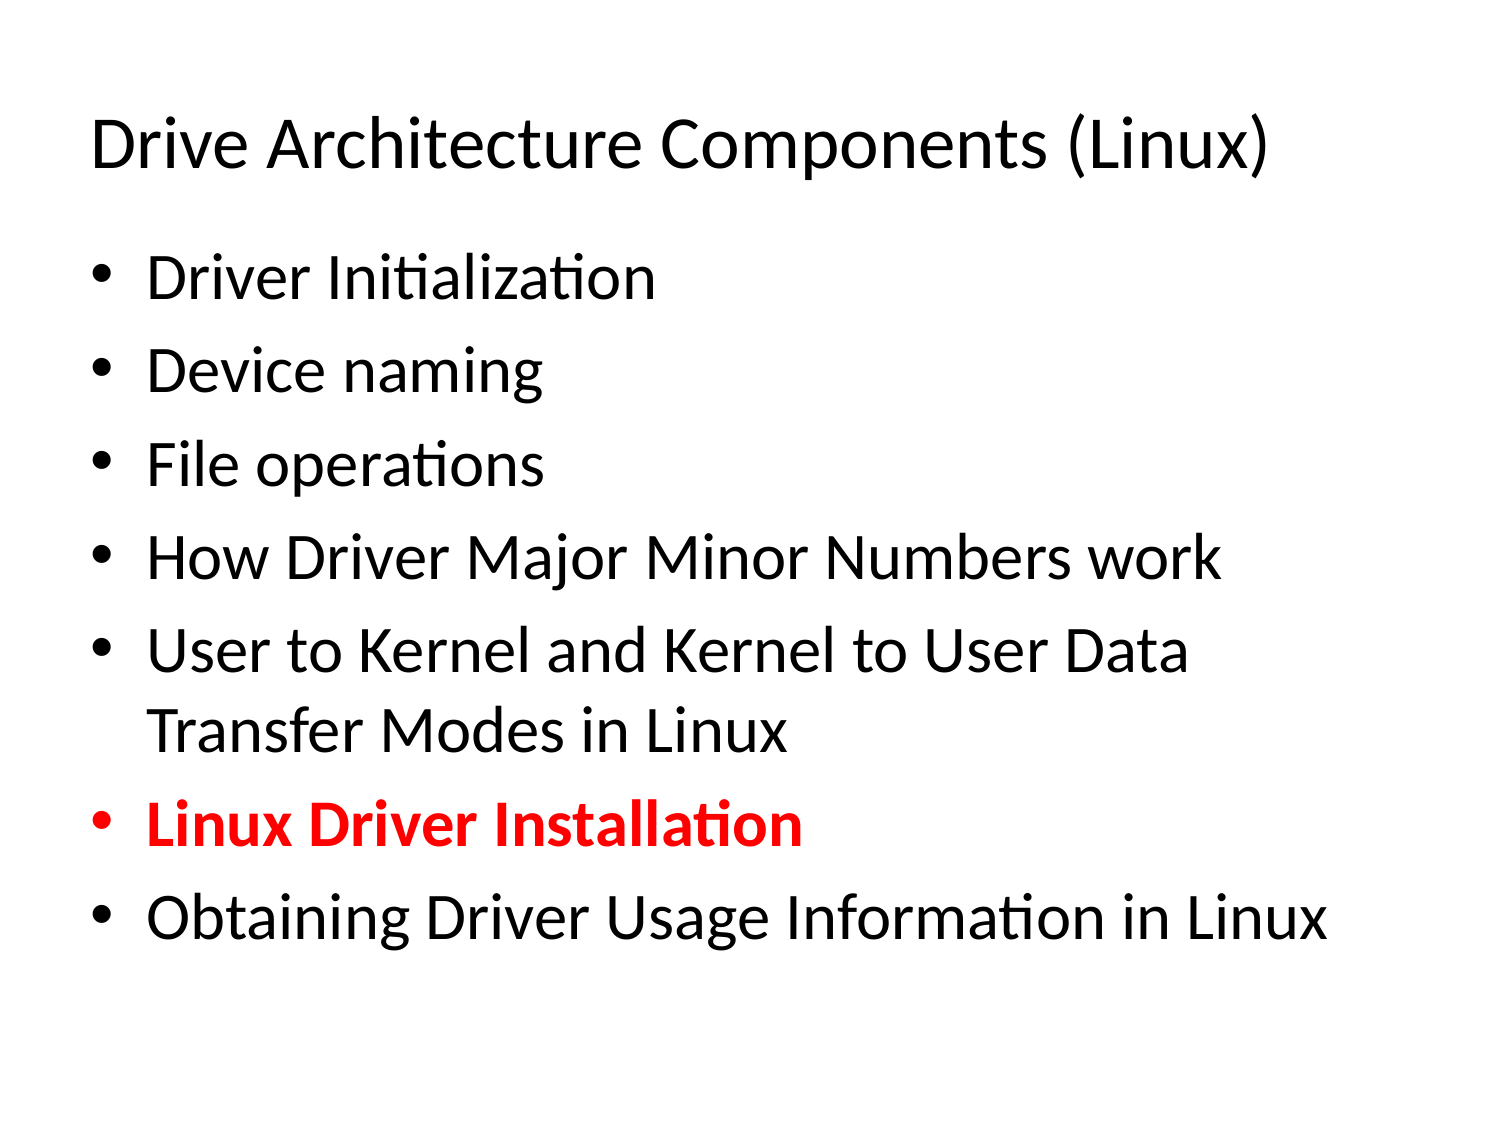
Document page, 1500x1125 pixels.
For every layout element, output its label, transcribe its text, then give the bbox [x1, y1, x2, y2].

list Driver Initialization Device naming File operations How Driver Major Minor Numbers work User to Kernel and Kernel to User Data Transfer Modes in Linux Linux Driver Installation Obtaining Driver Usage Information in Linux [75, 224, 1425, 1025]
title Drive Architecture Components (Linux) [75, 45, 1425, 224]
